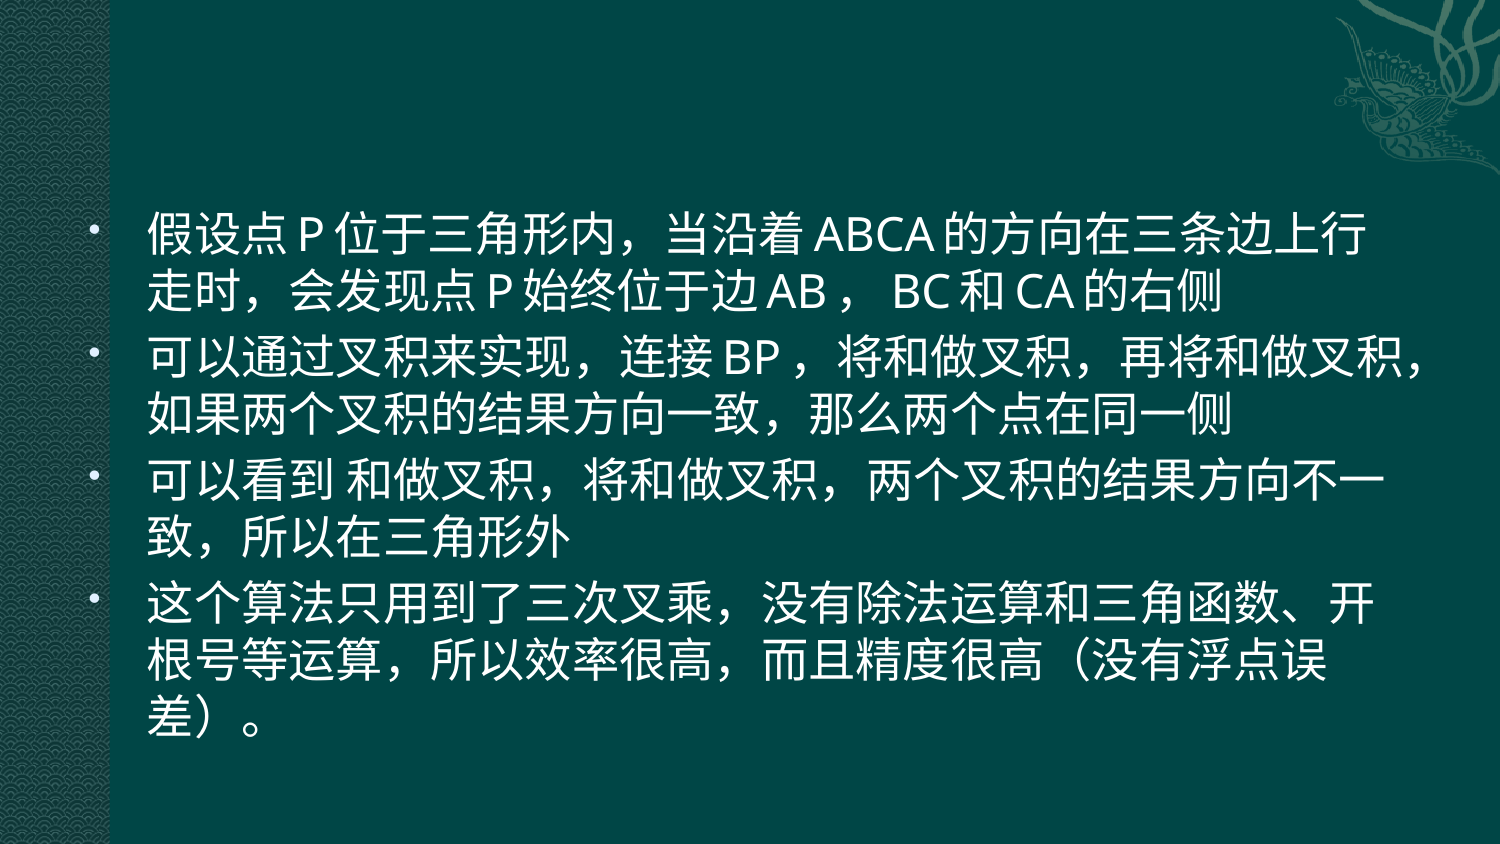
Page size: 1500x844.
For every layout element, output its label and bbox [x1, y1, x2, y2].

picture [0, 0, 110, 844]
